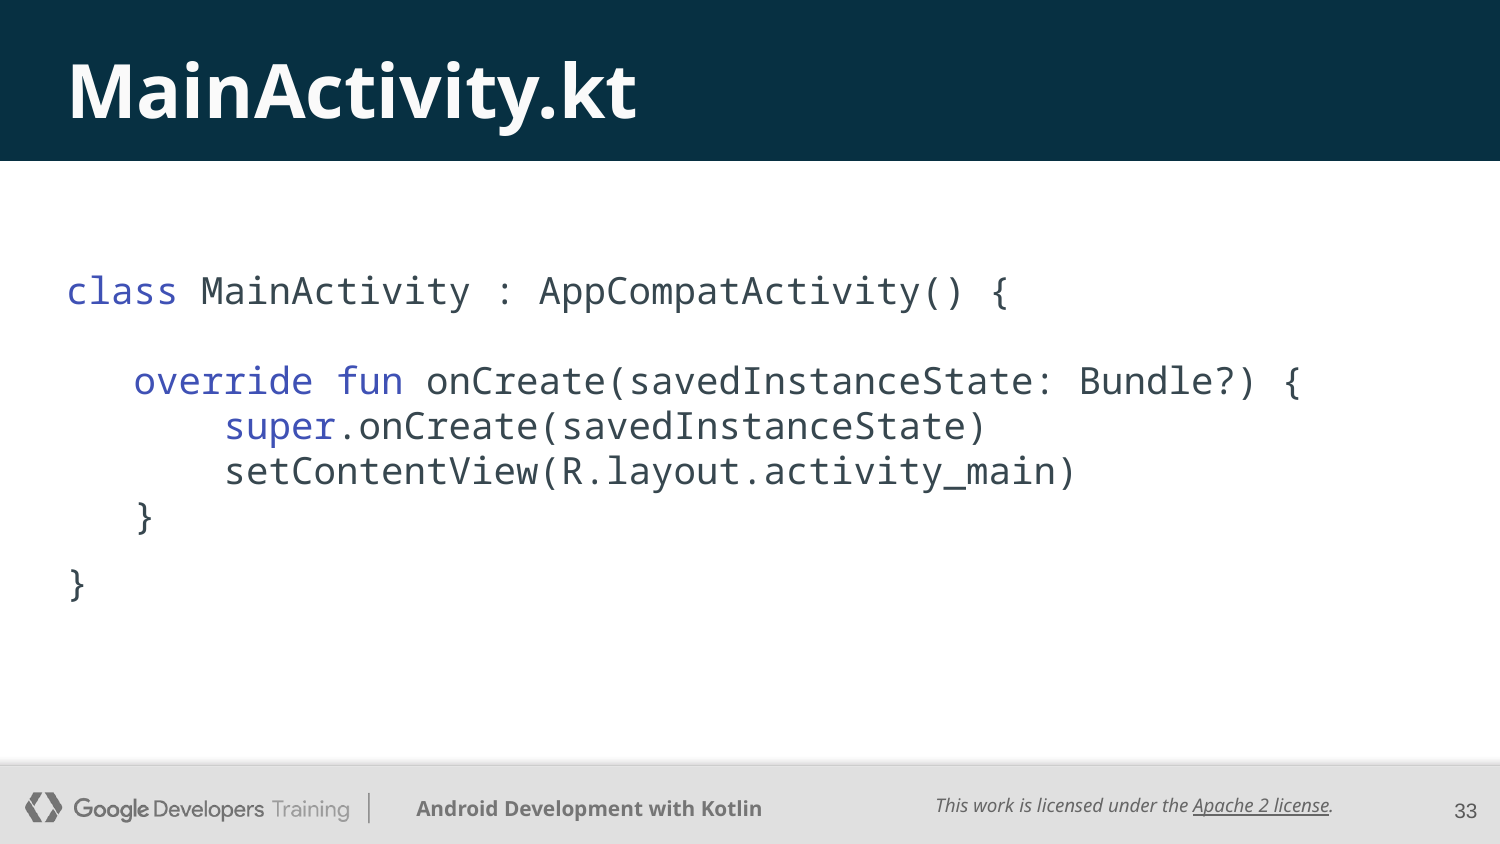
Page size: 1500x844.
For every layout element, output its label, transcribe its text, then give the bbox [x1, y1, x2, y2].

list class MainActivity : AppCompatActivity() { override fun onCreate(savedInstanceState: Bundle?) { super.onCreate(savedInstanceState) setContentView(R.layout.activity_main) } } [51, 251, 1449, 599]
picture [0, 161, 1500, 844]
title MainActivity.kt [51, 28, 1449, 122]
slide_number ‹#› [1402, 777, 1493, 842]
